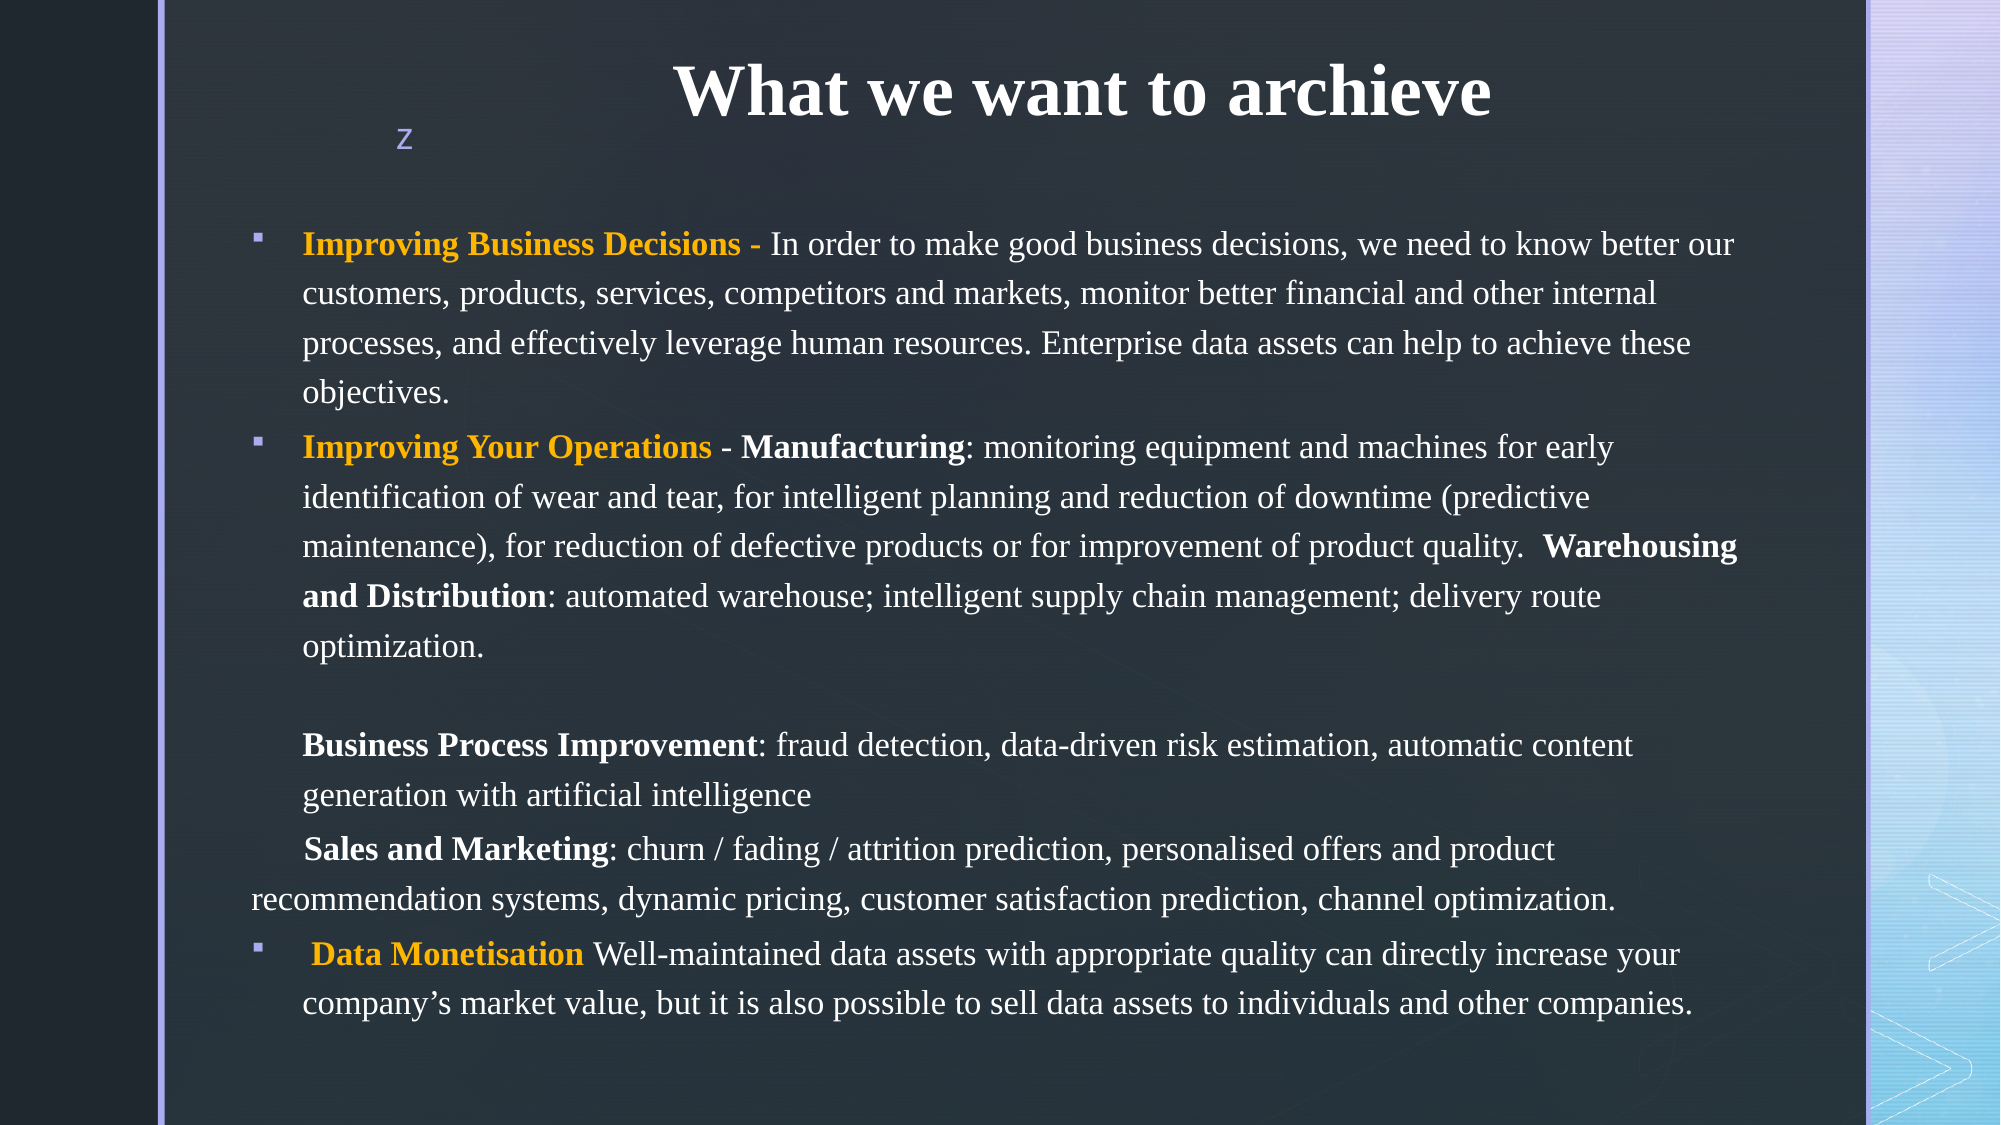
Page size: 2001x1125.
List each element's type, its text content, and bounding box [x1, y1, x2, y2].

title What we want to archieve [367, 44, 1799, 195]
picture [1871, 0, 2001, 1125]
list Improving Business Decisions - In order to make good business decisions, we need to know better our customers, products, services, competitors and markets, monitor better financial and other internal processes, and effectively leverage human resources. Enterprise data assets can help to achieve these objectives. Improving Your Operations - Manufacturing: monitoring equipment and machines for early identification of wear and tear, for intelligent planning and reduction of downtime (predictive maintenance), for reduction of defective products or for improvement of product quality. Warehousing and Distribution: automated warehouse; intelligent supply chain management; delivery route optimization. Business Process Improvement: fraud detection, data-driven risk estimation, automatic content generation with artificial intelligence Sales and Marketing: churn / fading / attrition prediction, personalised offers and product recommendation systems, dynamic pricing, customer satisfaction prediction, channel optimization. Data Monetisation Well-maintained data assets with appropriate quality can directly increase your company’s market value, but it is also possible to sell data assets to individuals and other companies. [235, 195, 1799, 1103]
